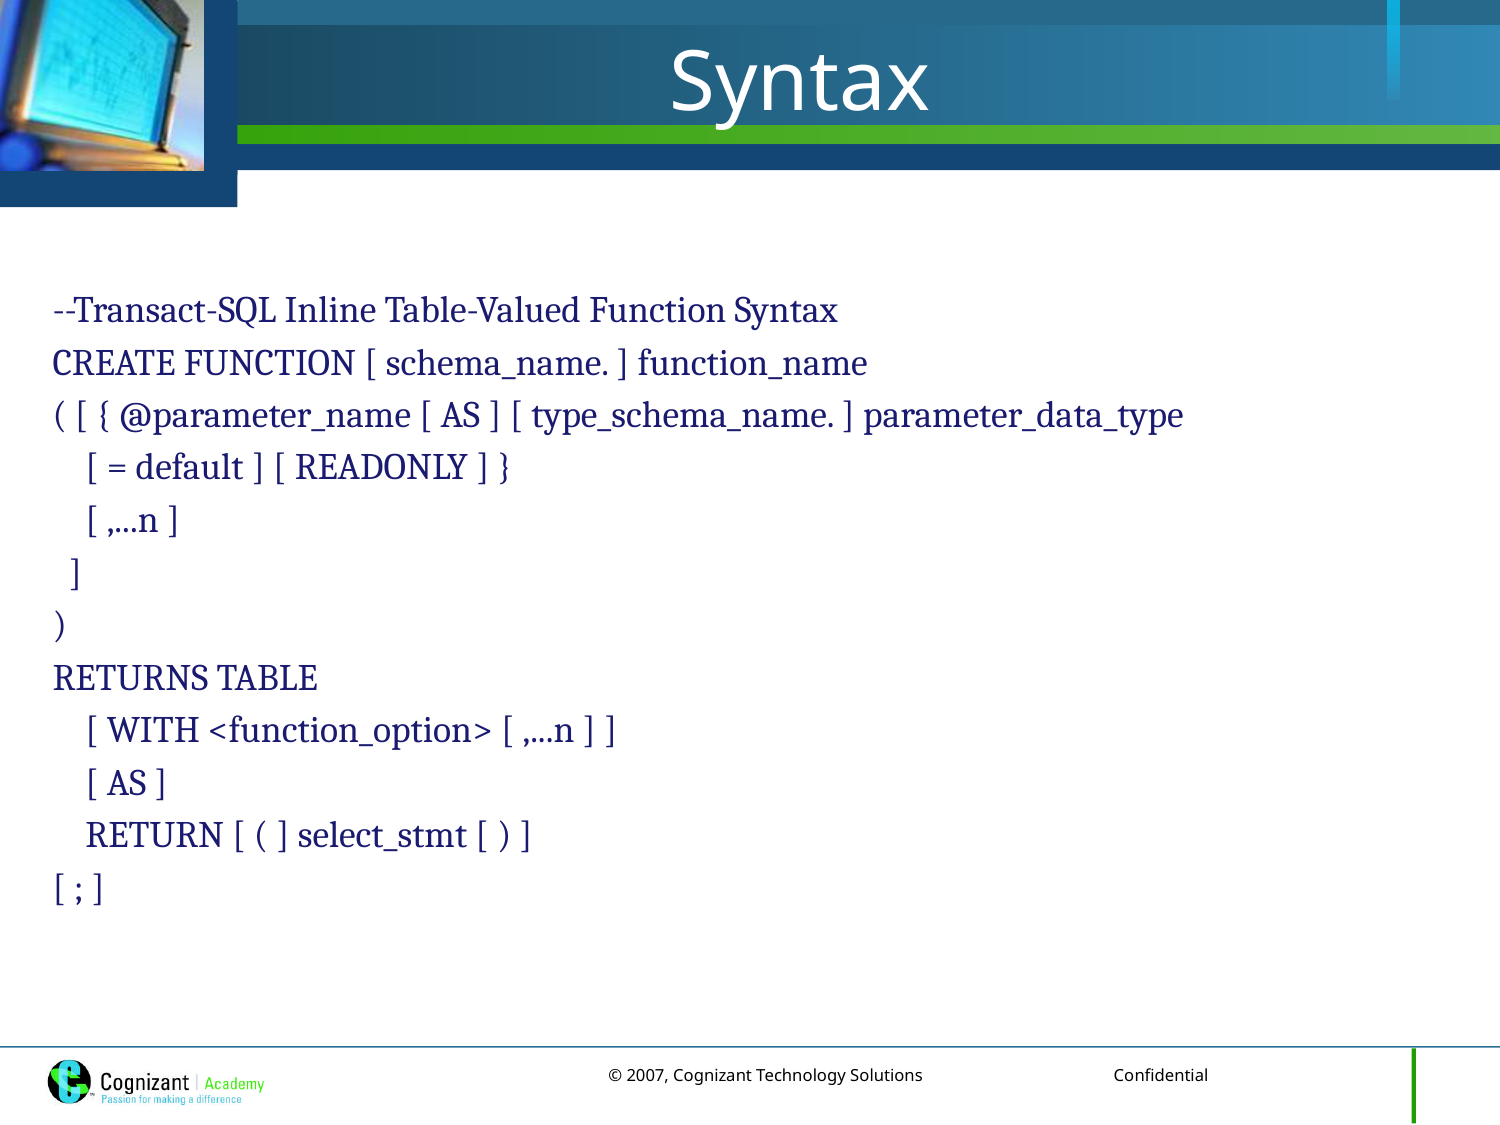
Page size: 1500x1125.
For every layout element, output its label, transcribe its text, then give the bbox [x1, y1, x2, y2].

picture [35, 1050, 275, 1119]
list --Transact-SQL Inline Table-Valued Function Syntax CREATE FUNCTION [ schema_name. ] function_name ( [ { @parameter_name [ AS ] [ type_schema_name. ] parameter_data_type [ = default ] [ READONLY ] } [ ,...n ] ] ) RETURNS TABLE [ WITH <function_option> [ ,...n ] ] [ AS ] RETURN [ ( ] select_stmt [ ) ] [ ; ] [37, 224, 1463, 1037]
title Syntax [237, 33, 1363, 122]
picture [0, 0, 204, 171]
